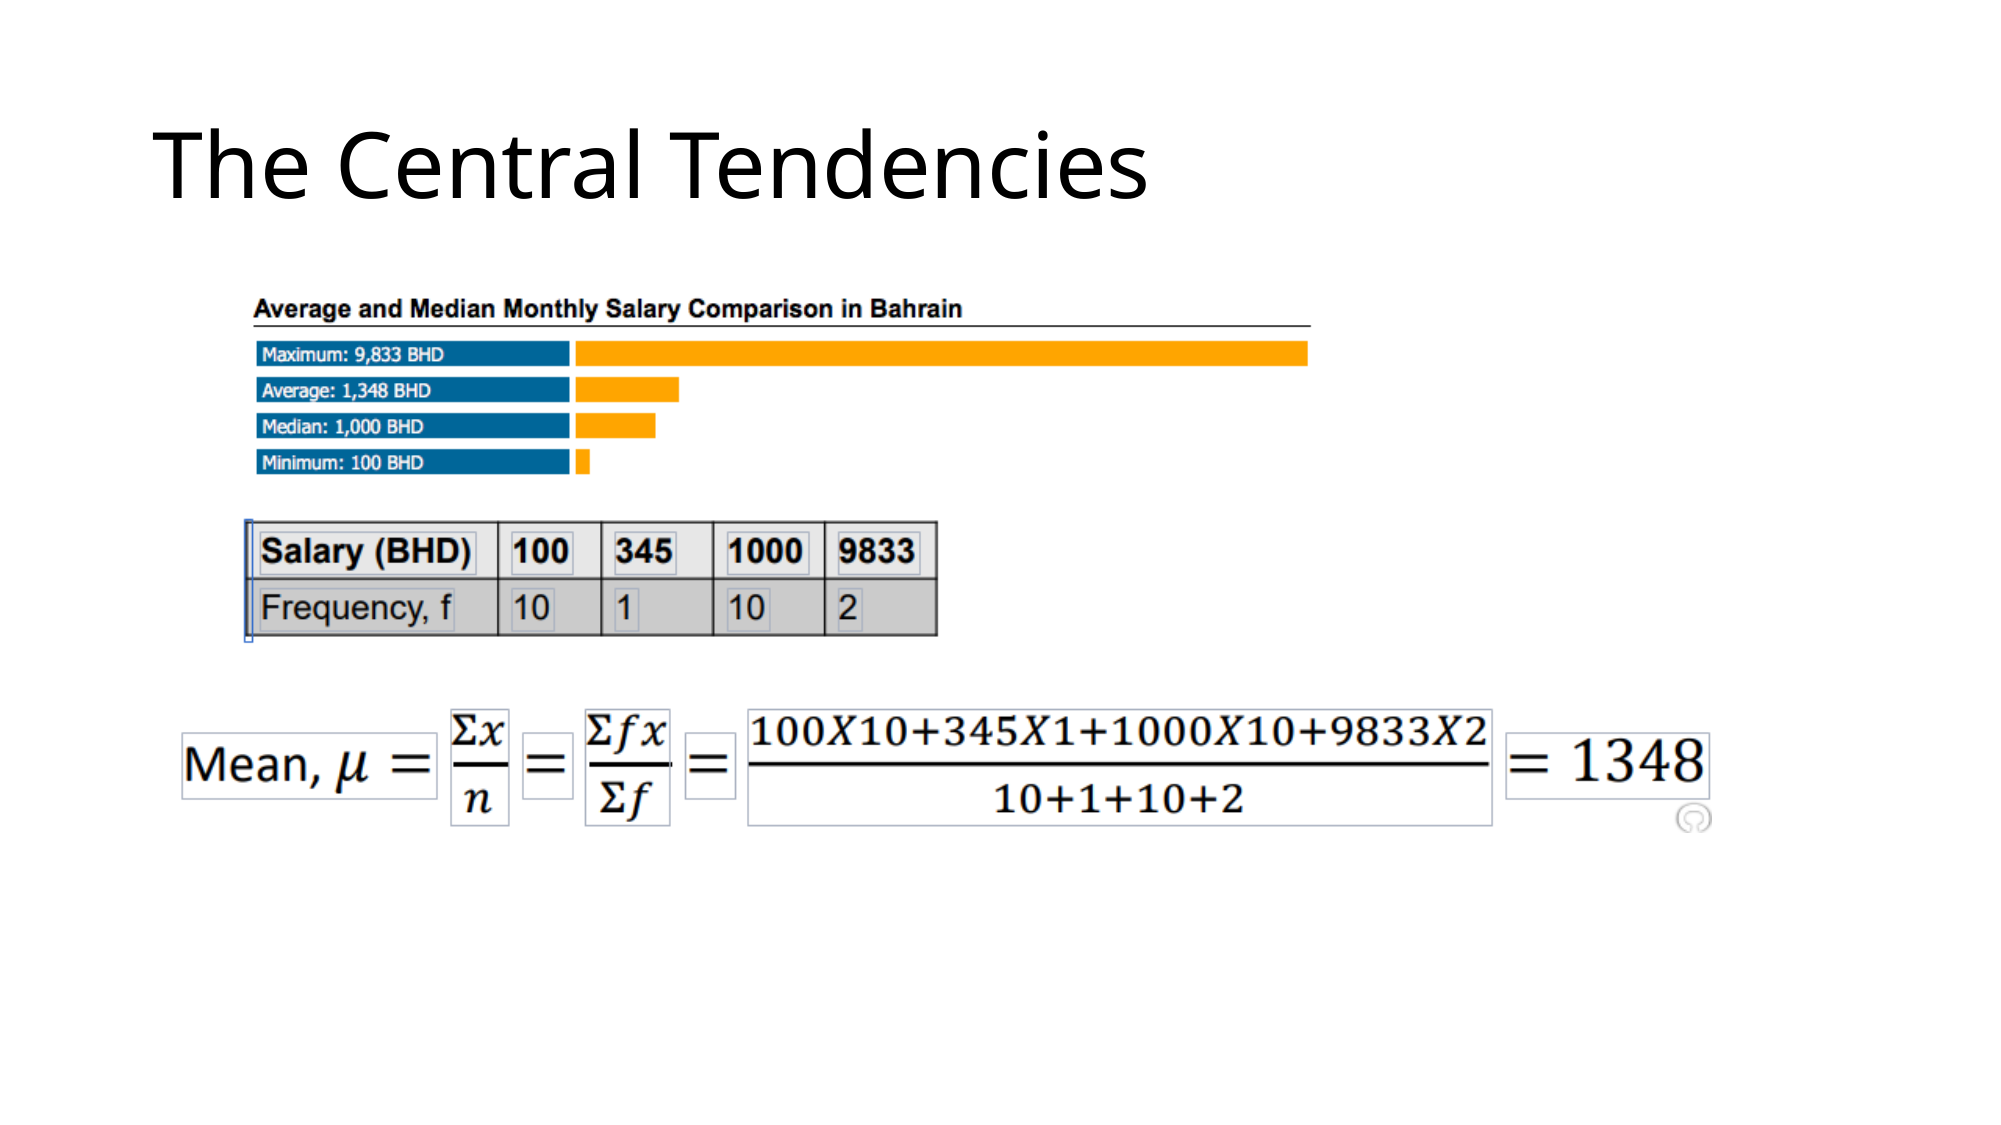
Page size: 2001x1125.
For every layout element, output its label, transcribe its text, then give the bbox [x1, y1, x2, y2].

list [246, 277, 1319, 487]
picture [177, 494, 1712, 833]
title The Central Tendencies [137, 59, 1863, 278]
